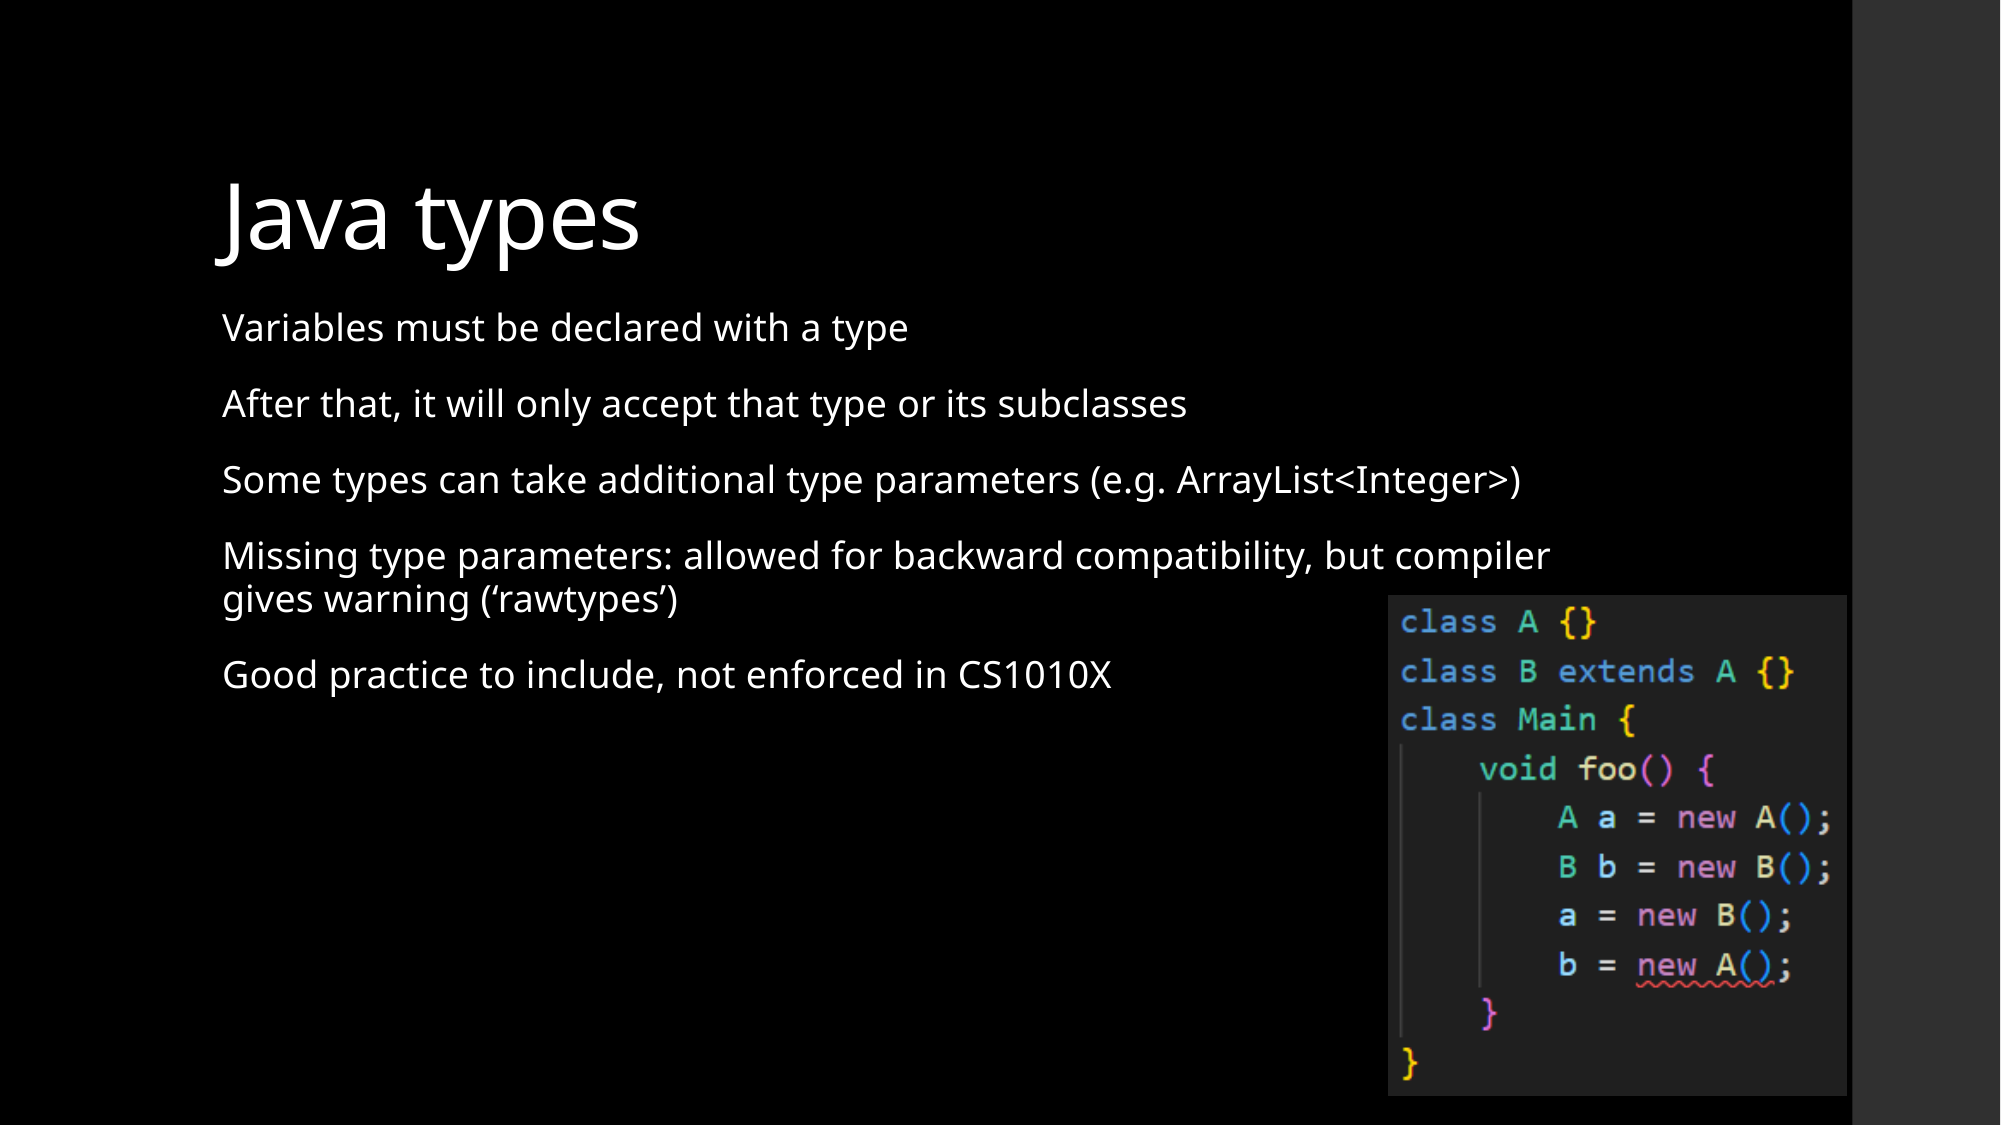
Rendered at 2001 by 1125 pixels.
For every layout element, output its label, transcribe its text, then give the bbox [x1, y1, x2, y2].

picture [1388, 595, 1848, 1096]
title Java types [206, 60, 1797, 278]
list Variables must be declared with a type After that, it will only accept that type or its subclasses Some types can take additional type parameters (e.g. ArrayList<Integer>) Missing type parameters: allowed for backward compatibility, but compiler gives warning (‘rawtypes’) Good practice to include, not enforced in CS1010X [206, 299, 1617, 1014]
